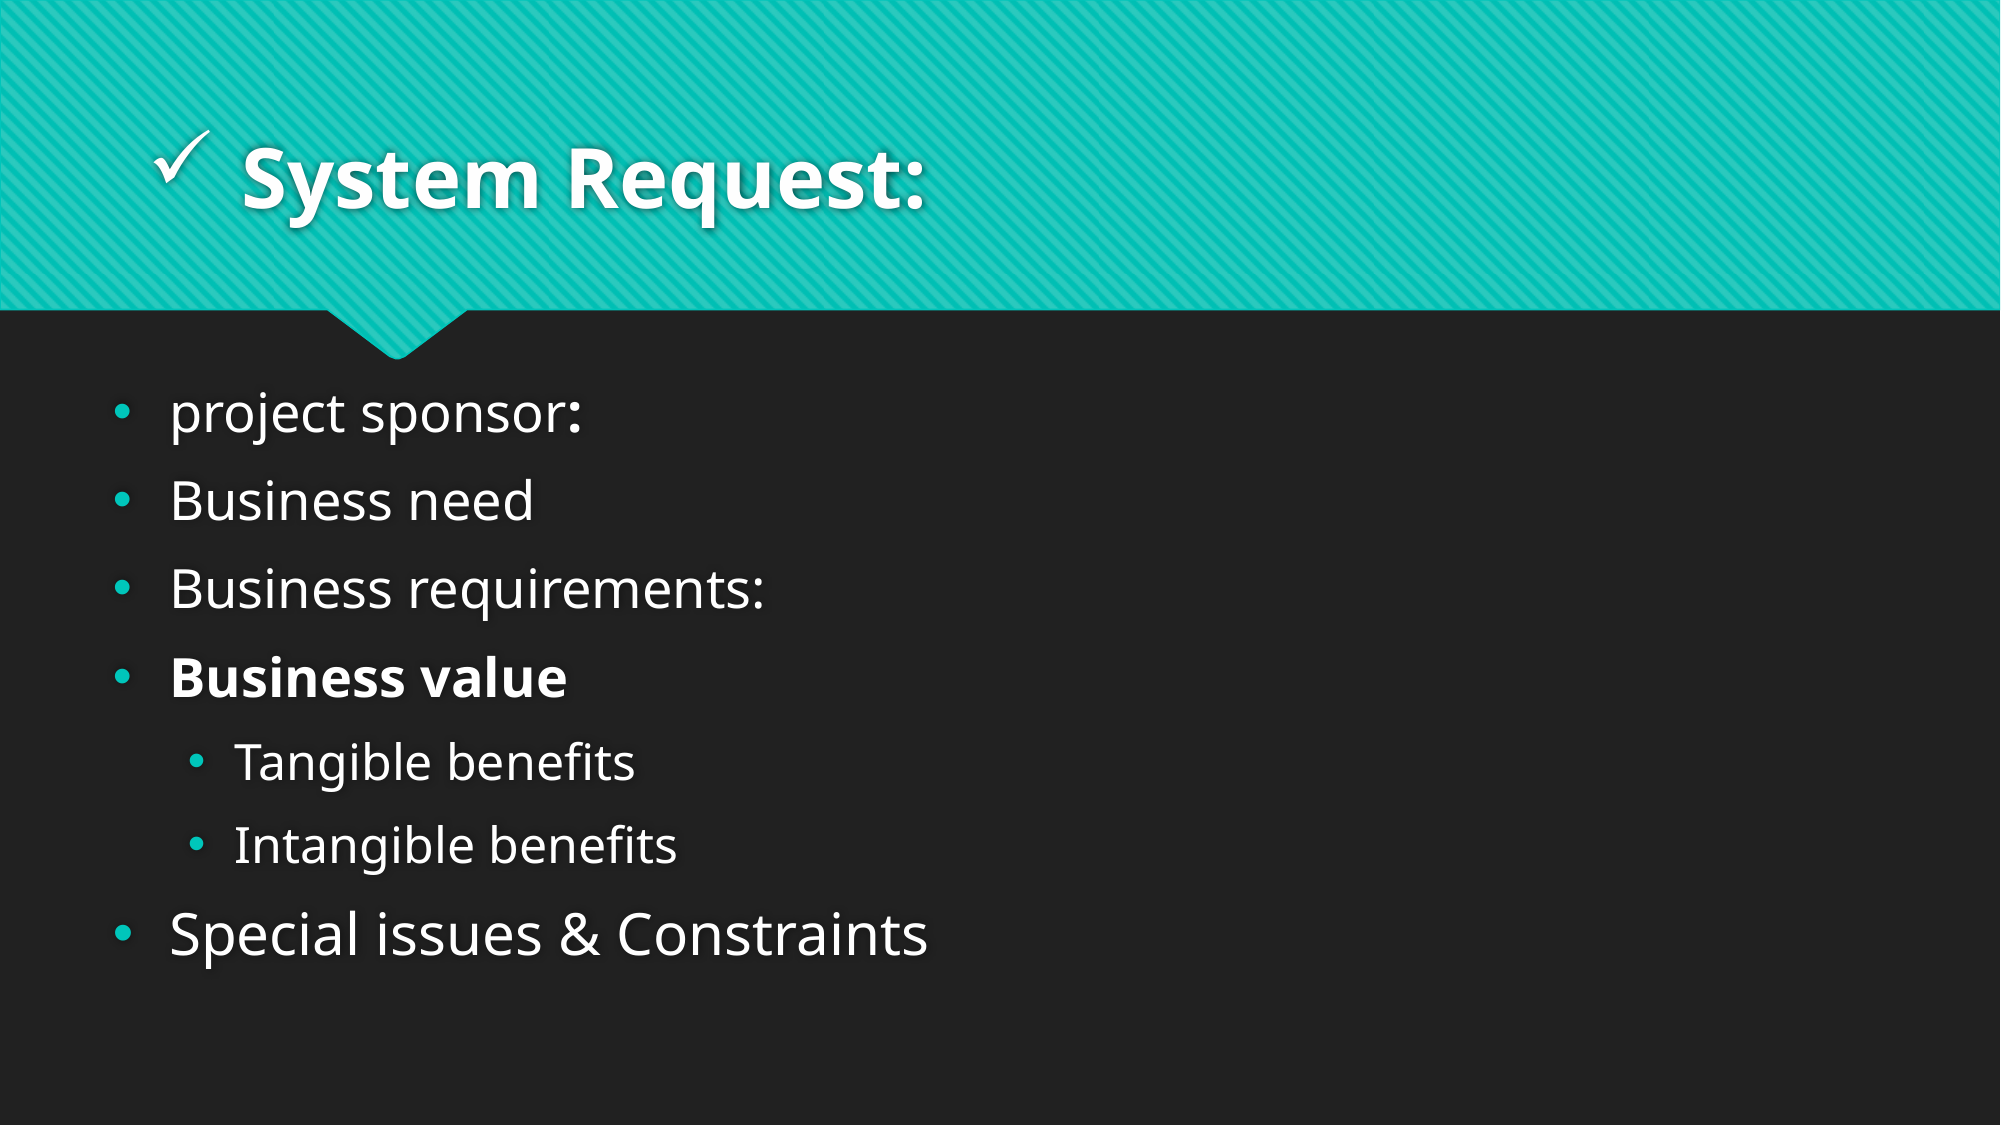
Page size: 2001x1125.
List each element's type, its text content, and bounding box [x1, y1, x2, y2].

list project sponsor: Business need Business requirements: Business value Tangible benefits Intangible benefits Special issues & Constraints [97, 364, 1902, 1083]
title System Request: [132, 73, 1868, 233]
